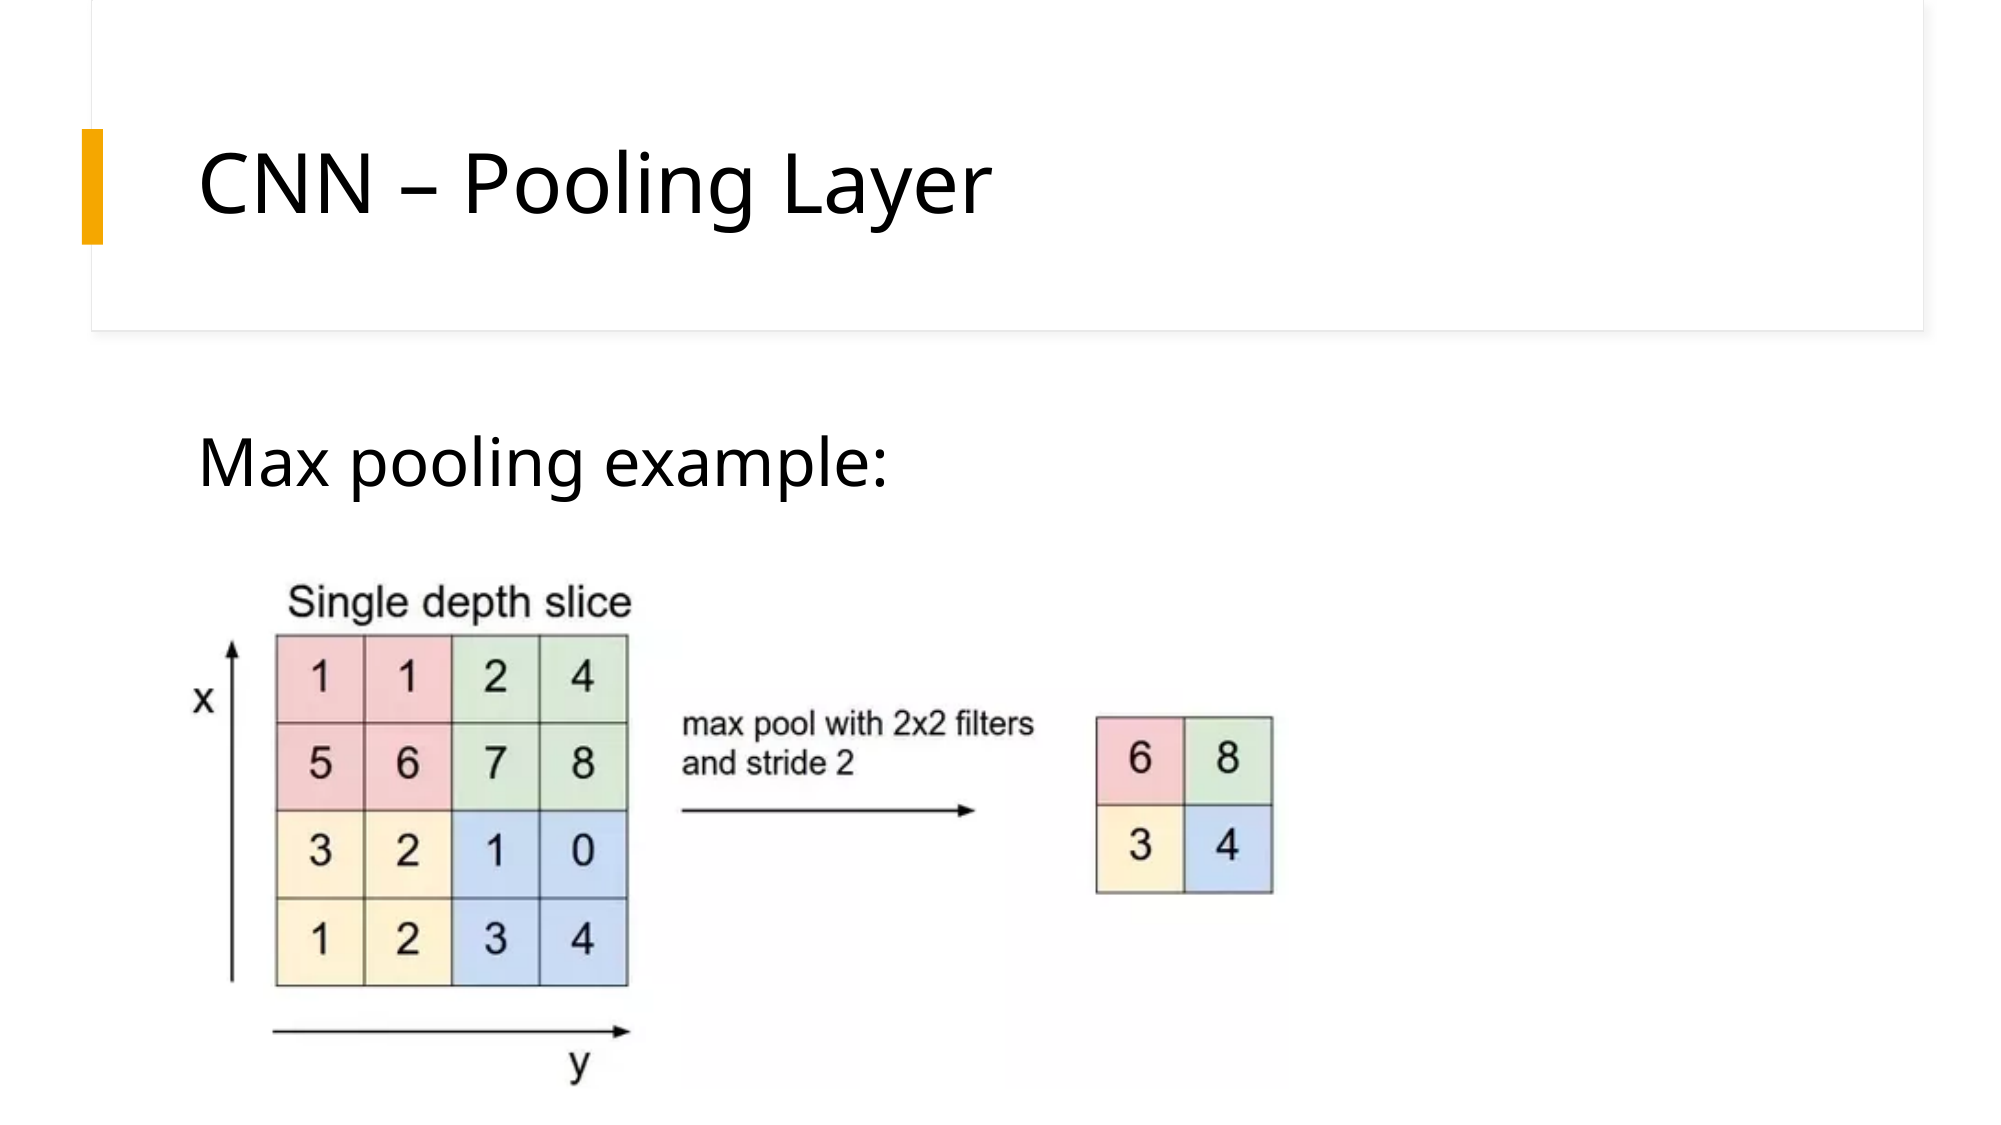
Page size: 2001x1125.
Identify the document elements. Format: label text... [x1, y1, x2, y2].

text_box Max pooling example: [182, 412, 910, 508]
title CNN – Pooling Layer [183, 90, 1851, 284]
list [182, 562, 1290, 1090]
